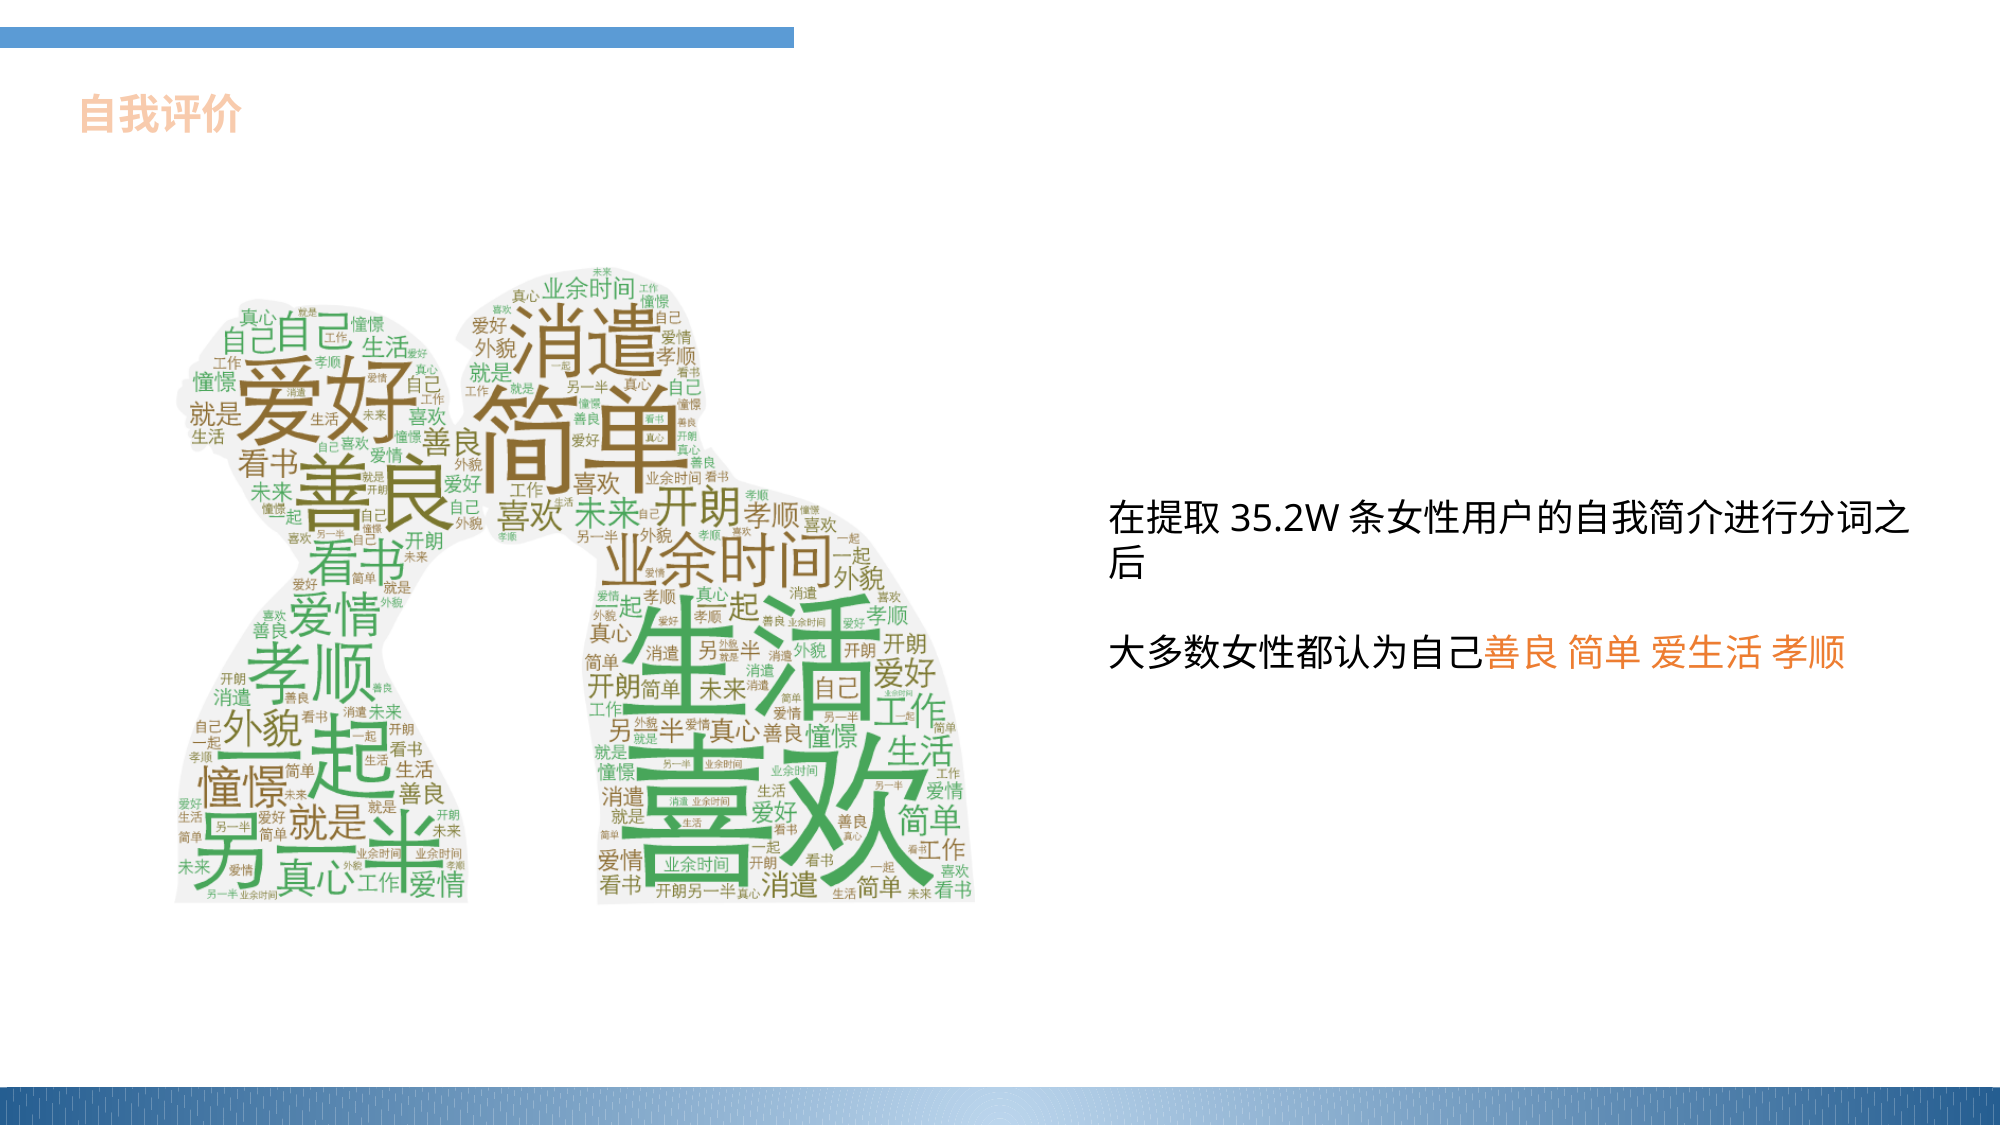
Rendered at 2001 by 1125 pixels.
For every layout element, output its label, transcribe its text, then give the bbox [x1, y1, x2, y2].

picture [153, 250, 994, 917]
list 自我评价 [60, 72, 280, 161]
text_box 在提取35.2W条女性用户的自我简介进行分词之后 大多数女性都认为自己善良 简单 爱生活 孝顺 [1093, 486, 1940, 682]
